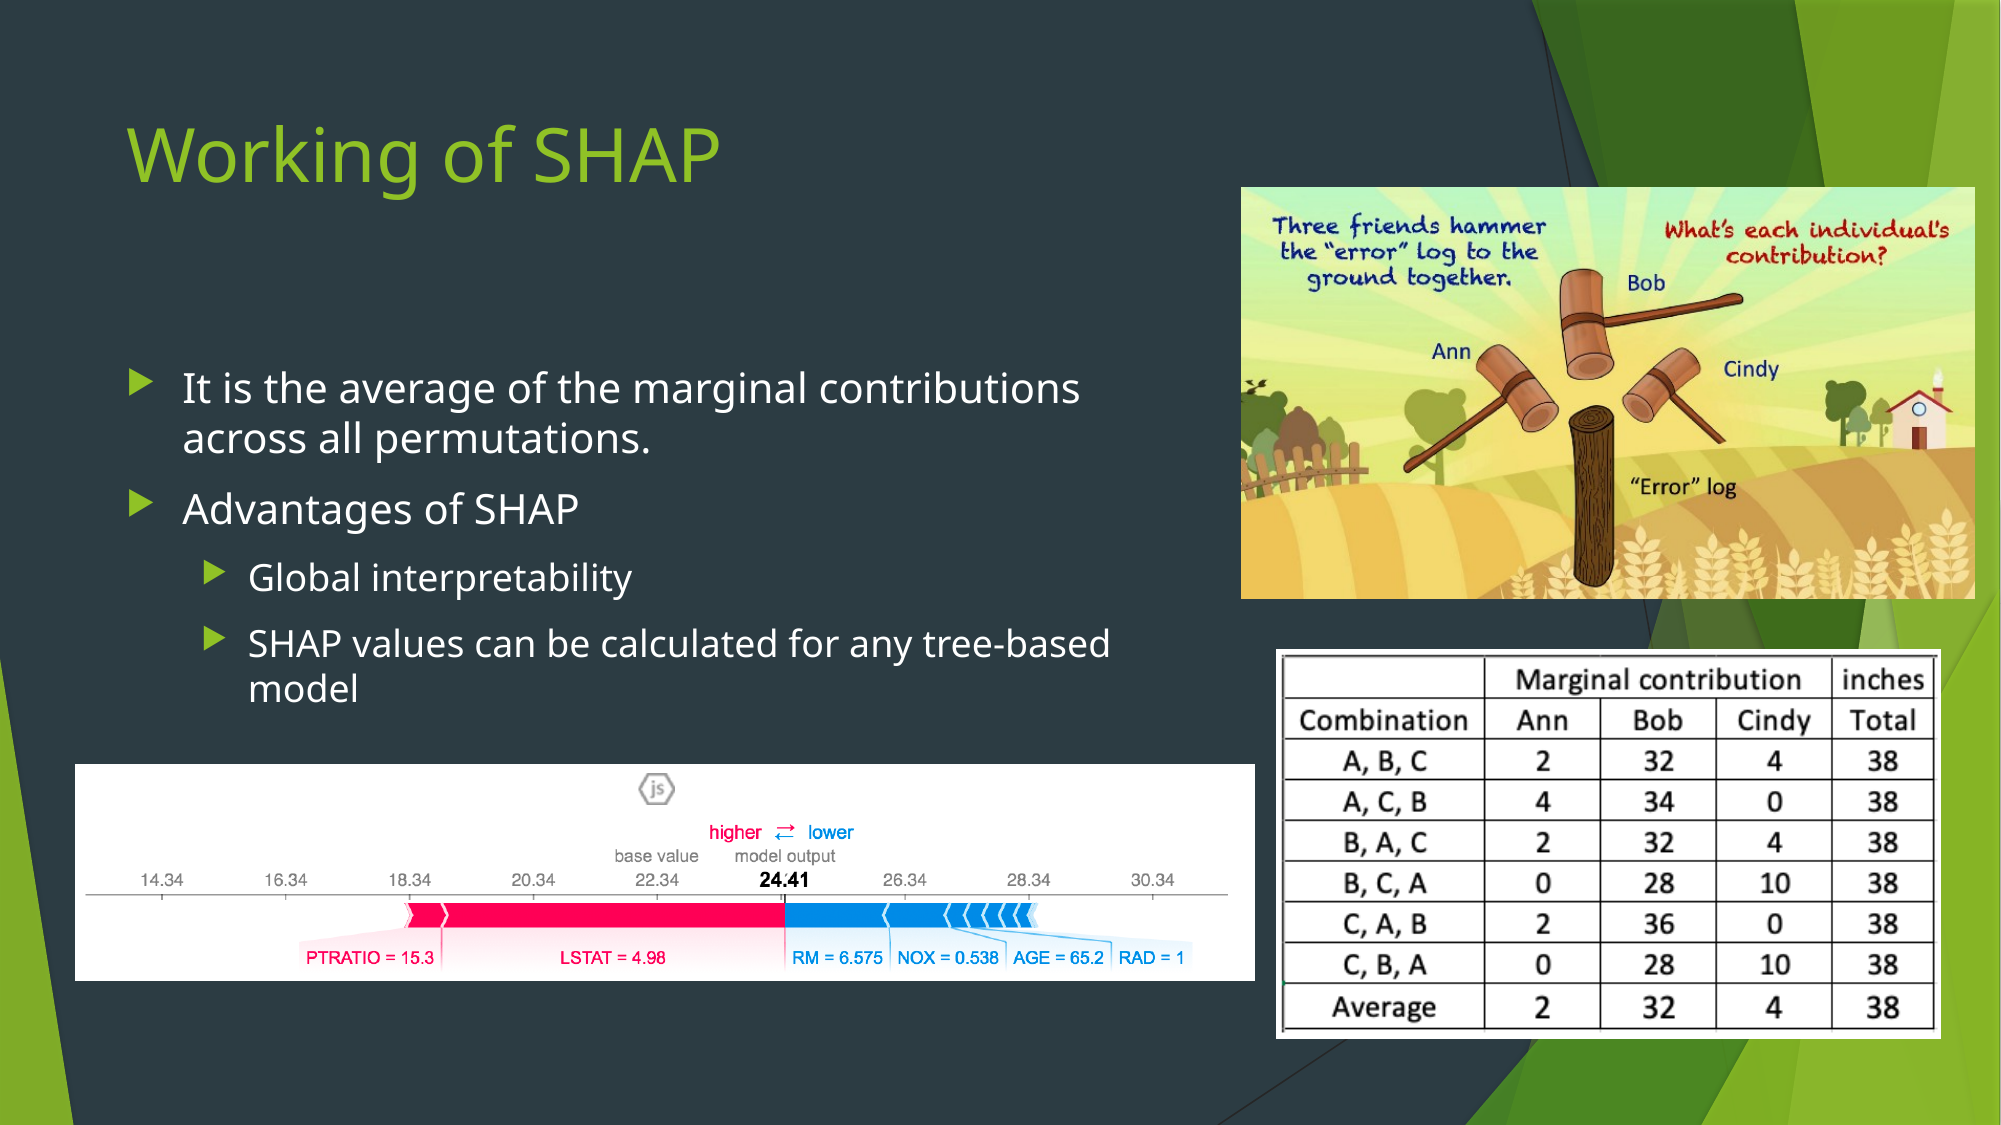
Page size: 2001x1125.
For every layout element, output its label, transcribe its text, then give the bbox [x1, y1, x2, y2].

list It is the average of the marginal contributions across all permutations. Advantages of SHAP Global interpretability SHAP values can be calculated for any tree-based model [111, 354, 1220, 762]
picture [74, 763, 1256, 982]
picture [1241, 186, 1975, 599]
title Working of SHAP [111, 99, 1522, 317]
picture [1275, 649, 1941, 1040]
